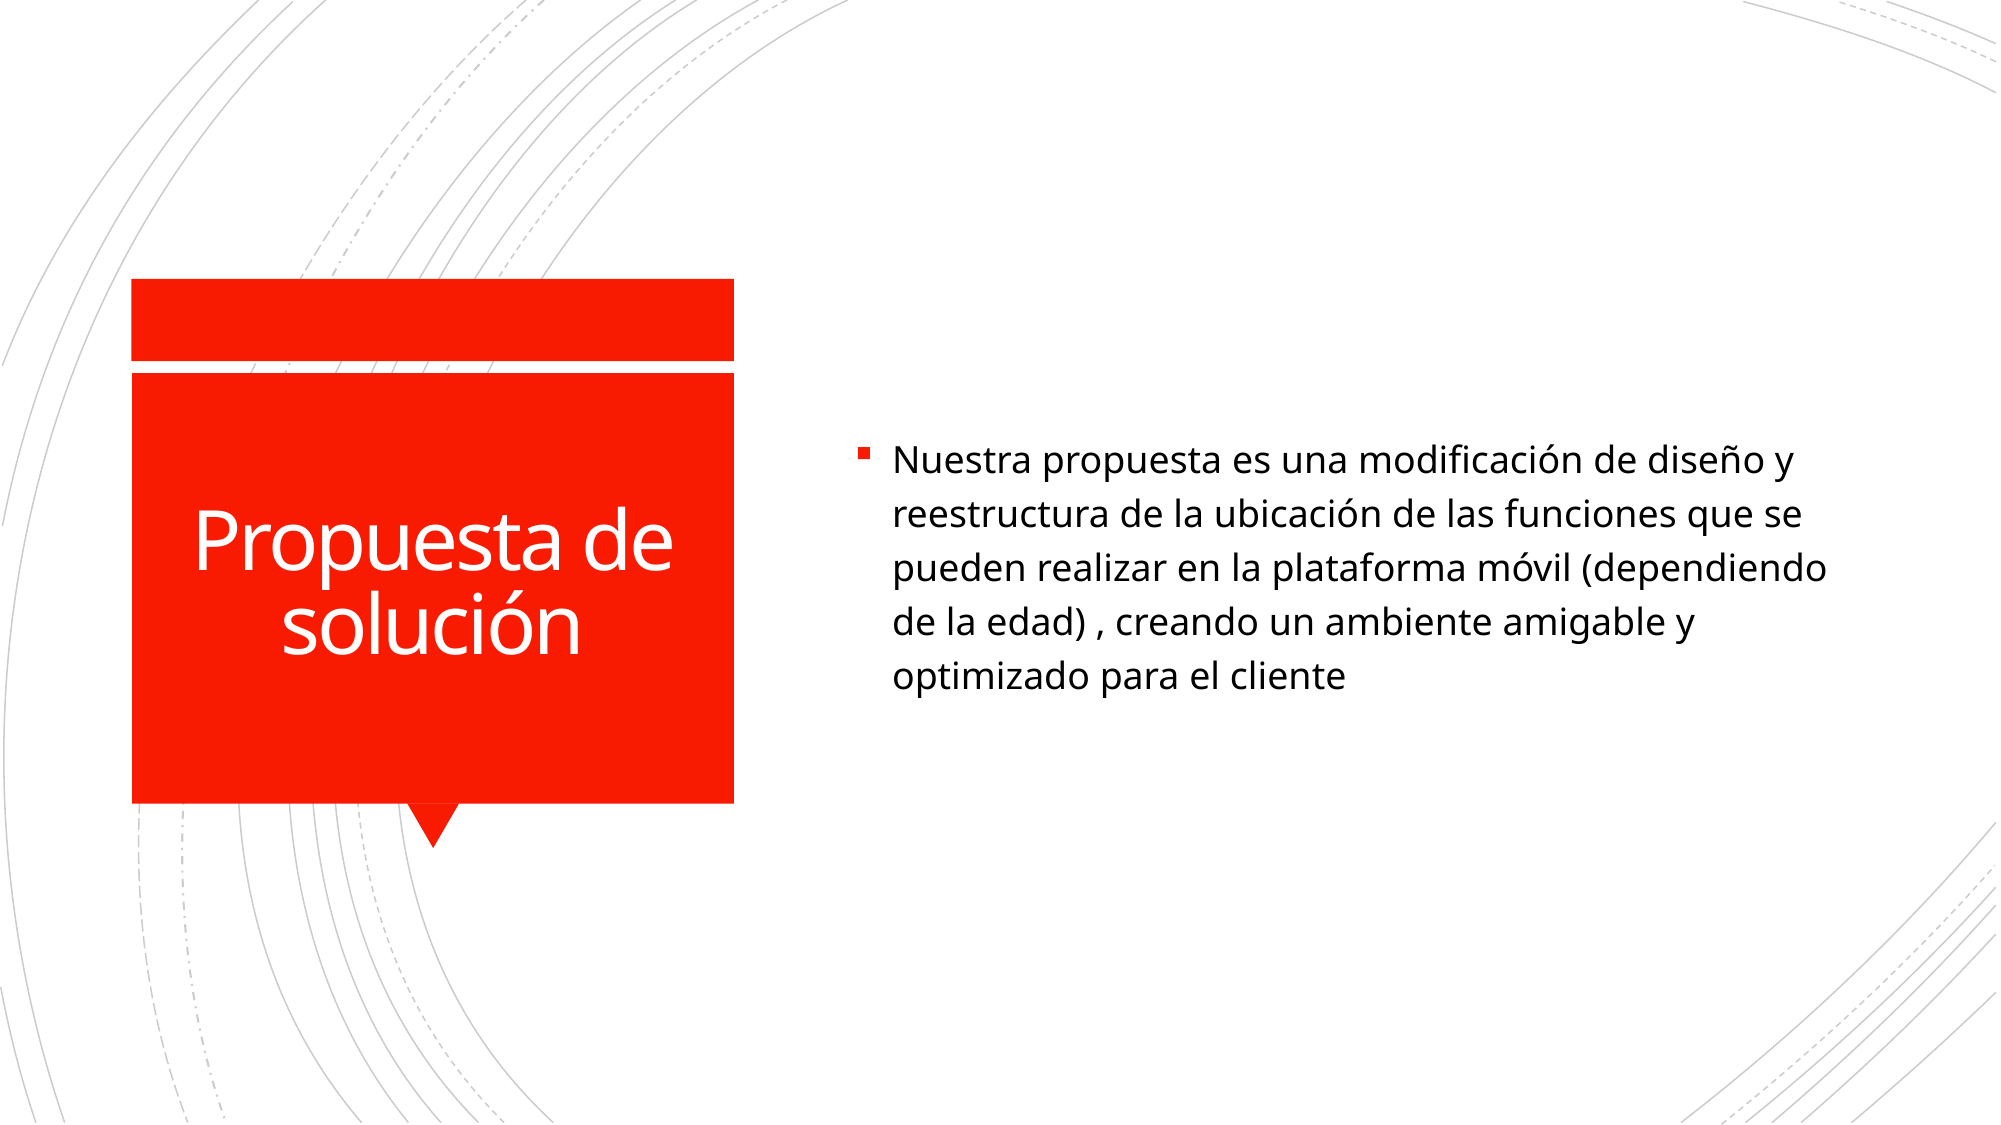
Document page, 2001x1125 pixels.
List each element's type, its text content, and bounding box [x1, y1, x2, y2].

title Propuesta de solución [145, 385, 720, 789]
list Nuestra propuesta es una modificación de diseño y reestructura de la ubicación de las funciones que se pueden realizar en la plataforma móvil (dependiendo de la edad) , creando un ambiente amigable y optimizado para el cliente [839, 131, 1871, 993]
